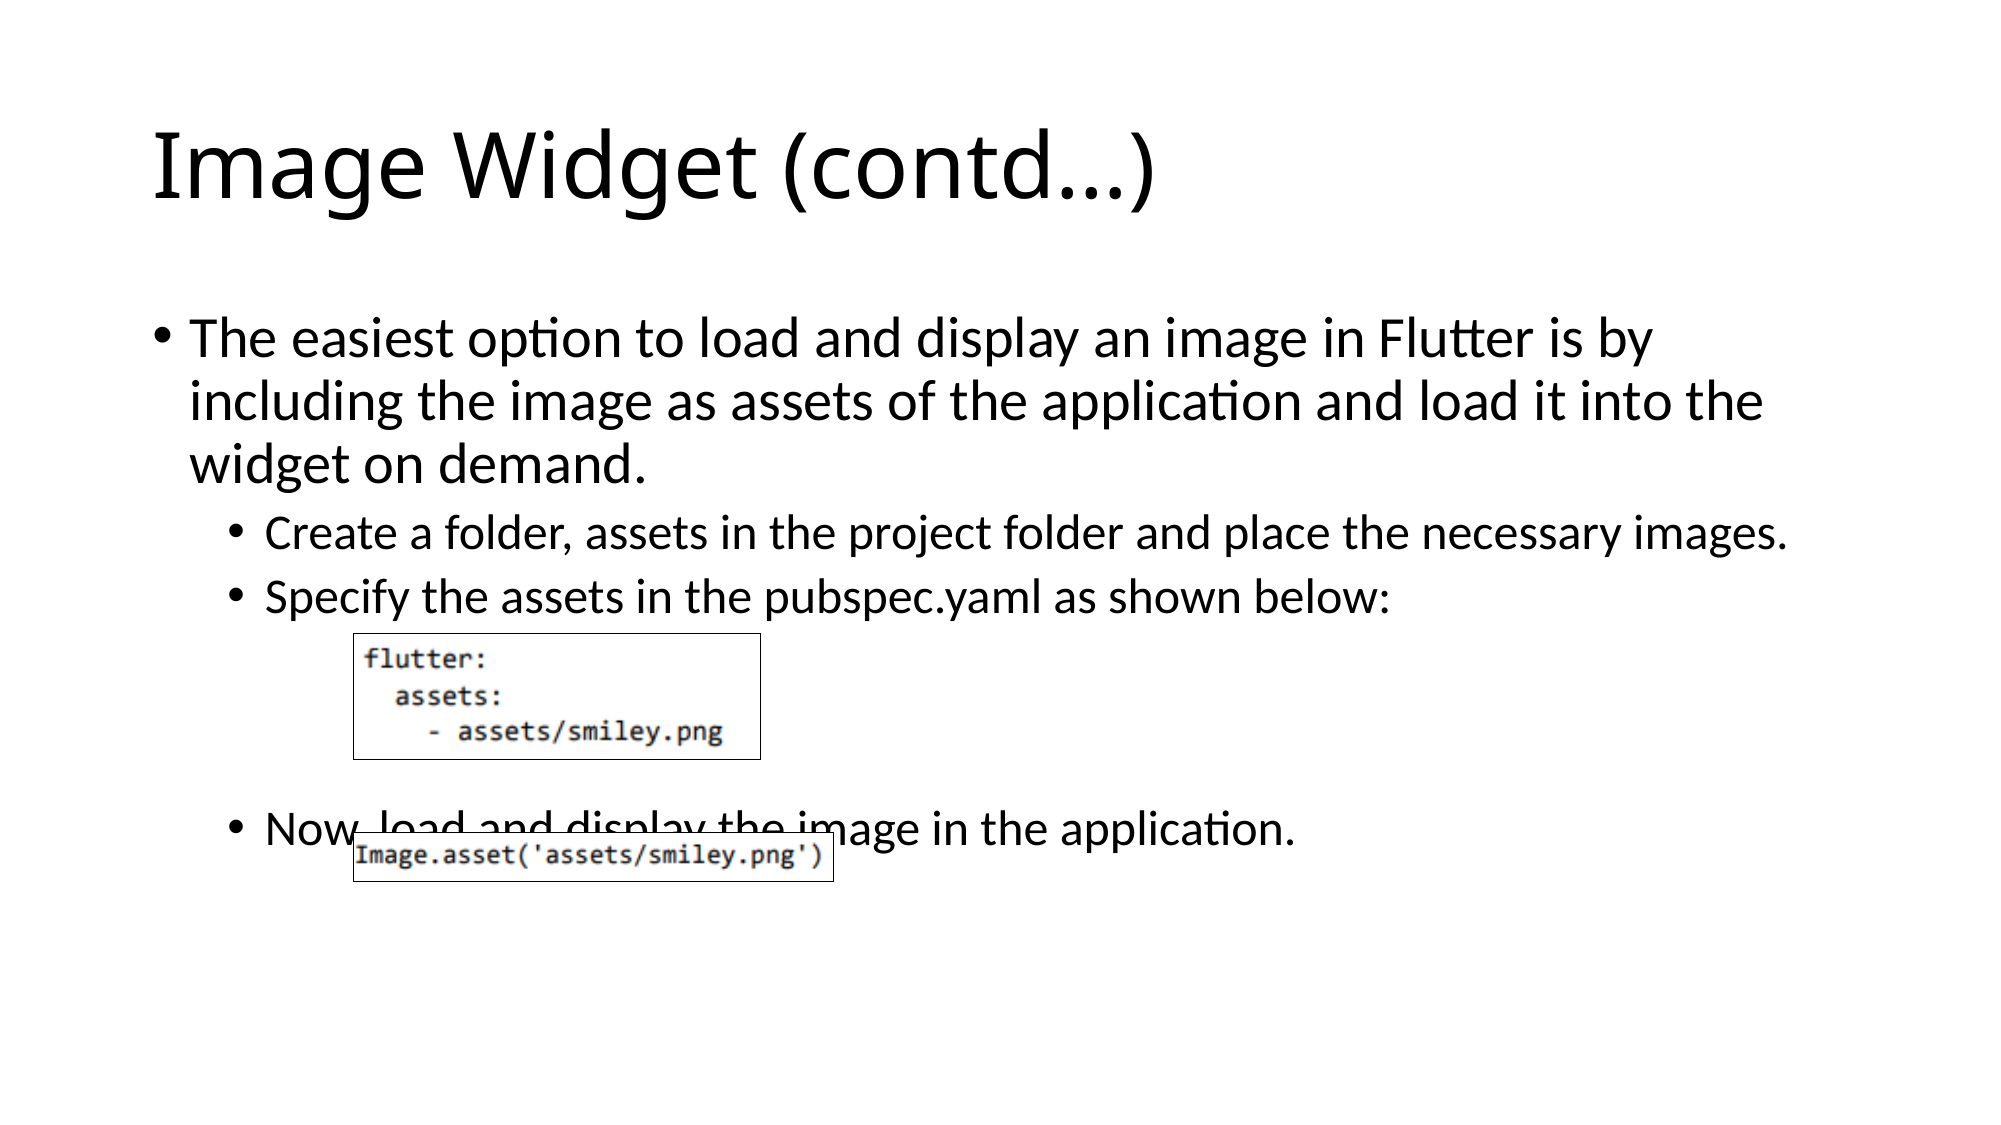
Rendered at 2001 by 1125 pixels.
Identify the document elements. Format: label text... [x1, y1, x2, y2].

list The easiest option to load and display an image in Flutter is by including the image as assets of the application and load it into the widget on demand. Create a folder, assets in the project folder and place the necessary images. Specify the assets in the pubspec.yaml as shown below: Now, load and display the image in the application. [137, 299, 1863, 1014]
picture [353, 633, 761, 760]
picture [353, 832, 834, 882]
title Image Widget (contd…) [137, 59, 1863, 278]
